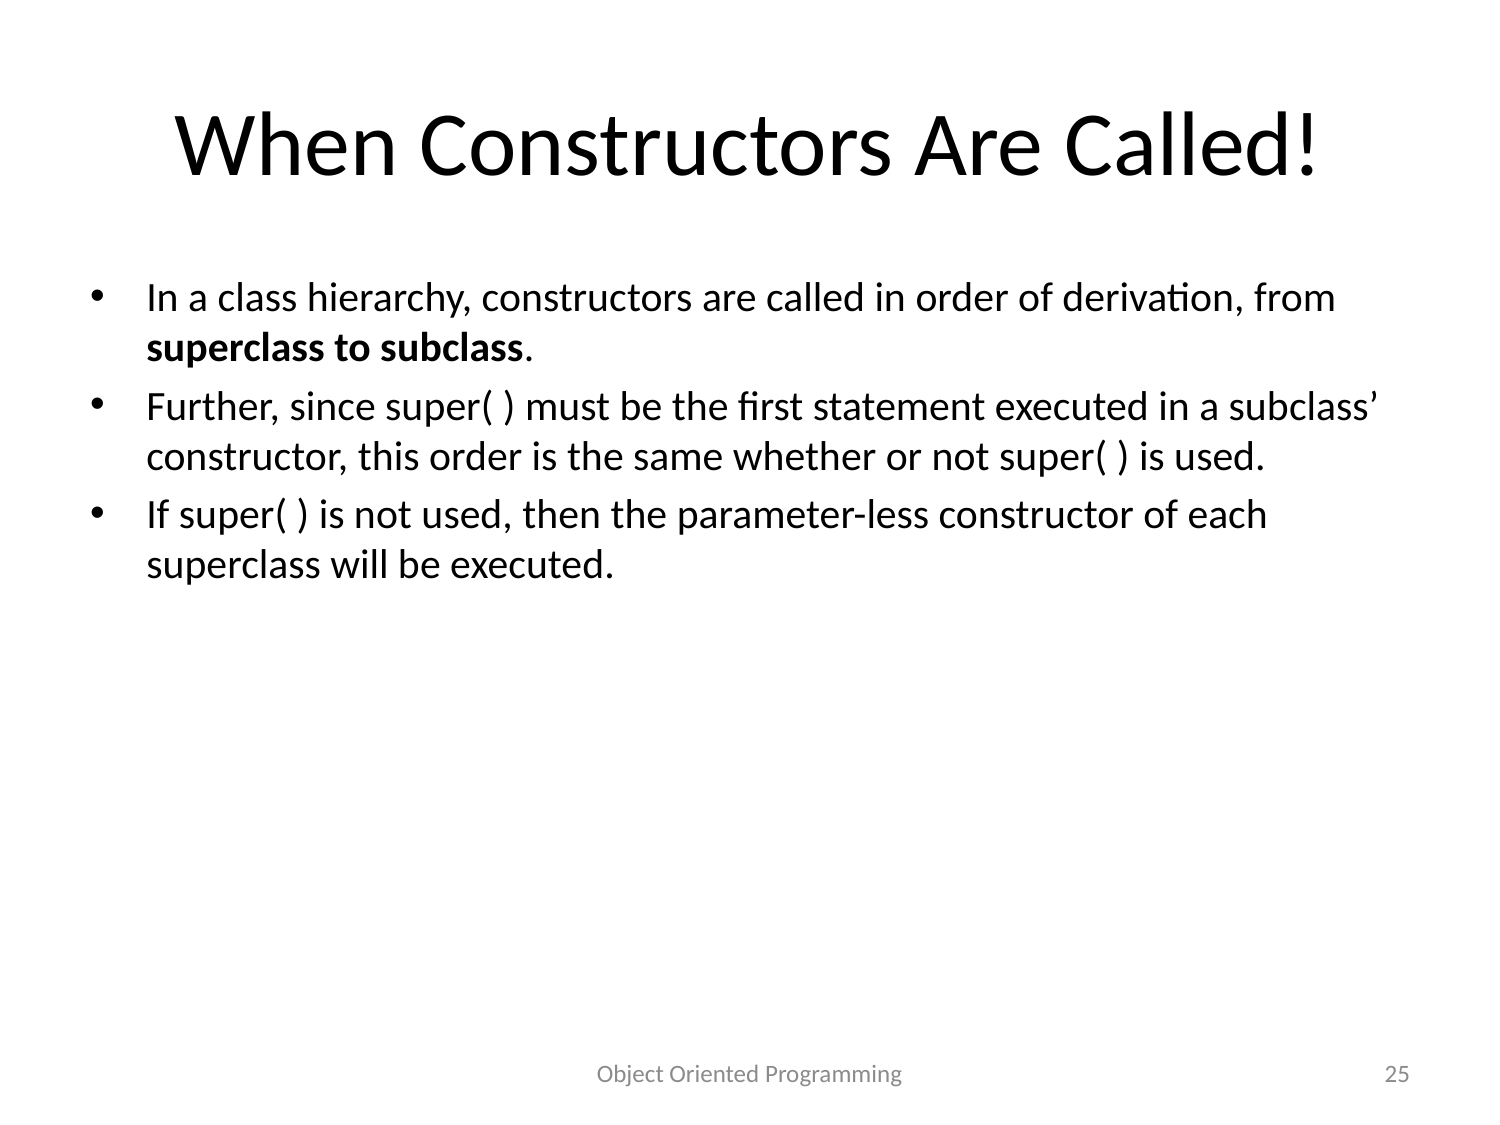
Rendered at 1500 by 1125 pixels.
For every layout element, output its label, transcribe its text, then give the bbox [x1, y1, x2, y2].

title When Constructors Are Called! [75, 45, 1425, 233]
footer Object Oriented Programming [512, 1042, 988, 1103]
slide_number 25 [1074, 1042, 1425, 1103]
list In a class hierarchy, constructors are called in order of derivation, from superclass to subclass. Further, since super( ) must be the first statement executed in a subclass’ constructor, this order is the same whether or not super( ) is used. If super( ) is not used, then the parameter-less constructor of each superclass will be executed. [75, 262, 1425, 1005]
